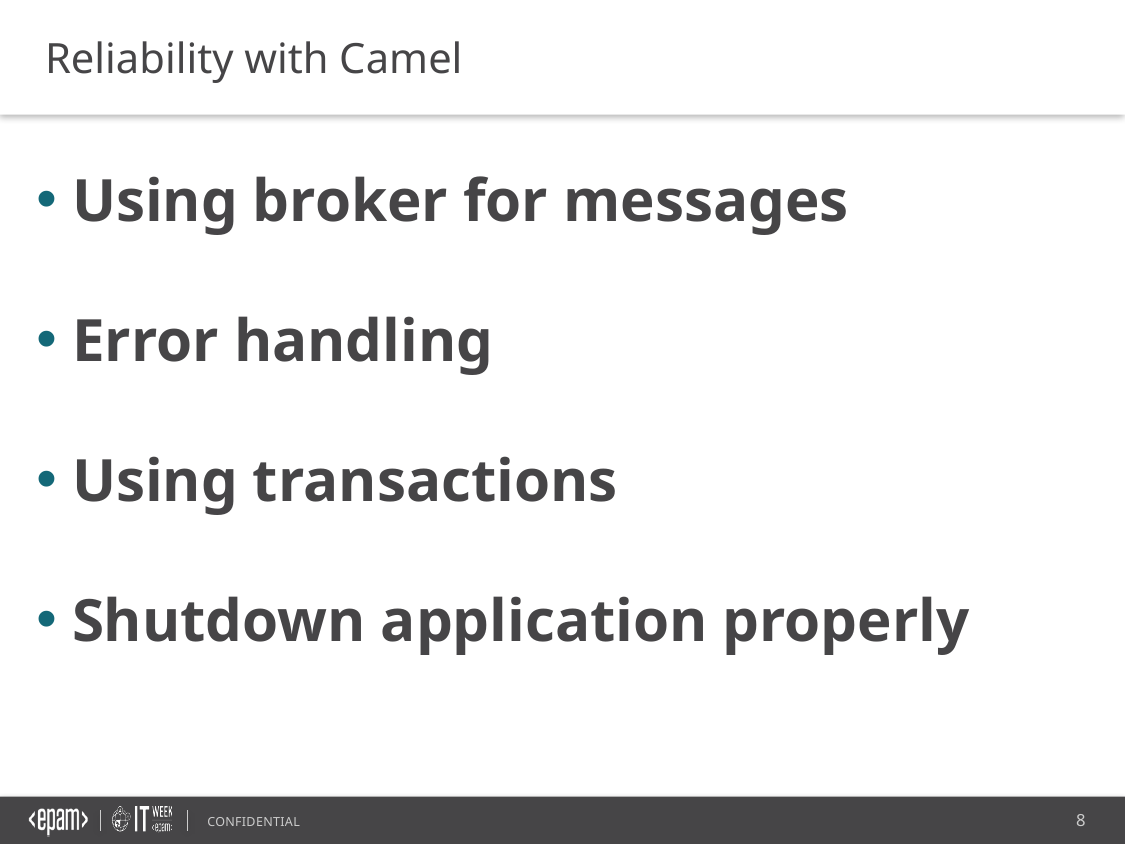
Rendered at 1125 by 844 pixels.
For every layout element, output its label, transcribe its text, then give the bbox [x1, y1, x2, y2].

text_box Using broker for messages Error handling Using transactions Shutdown application properly [21, 86, 1104, 661]
picture [28, 808, 88, 837]
list Reliability with Camel [0, 0, 1125, 115]
